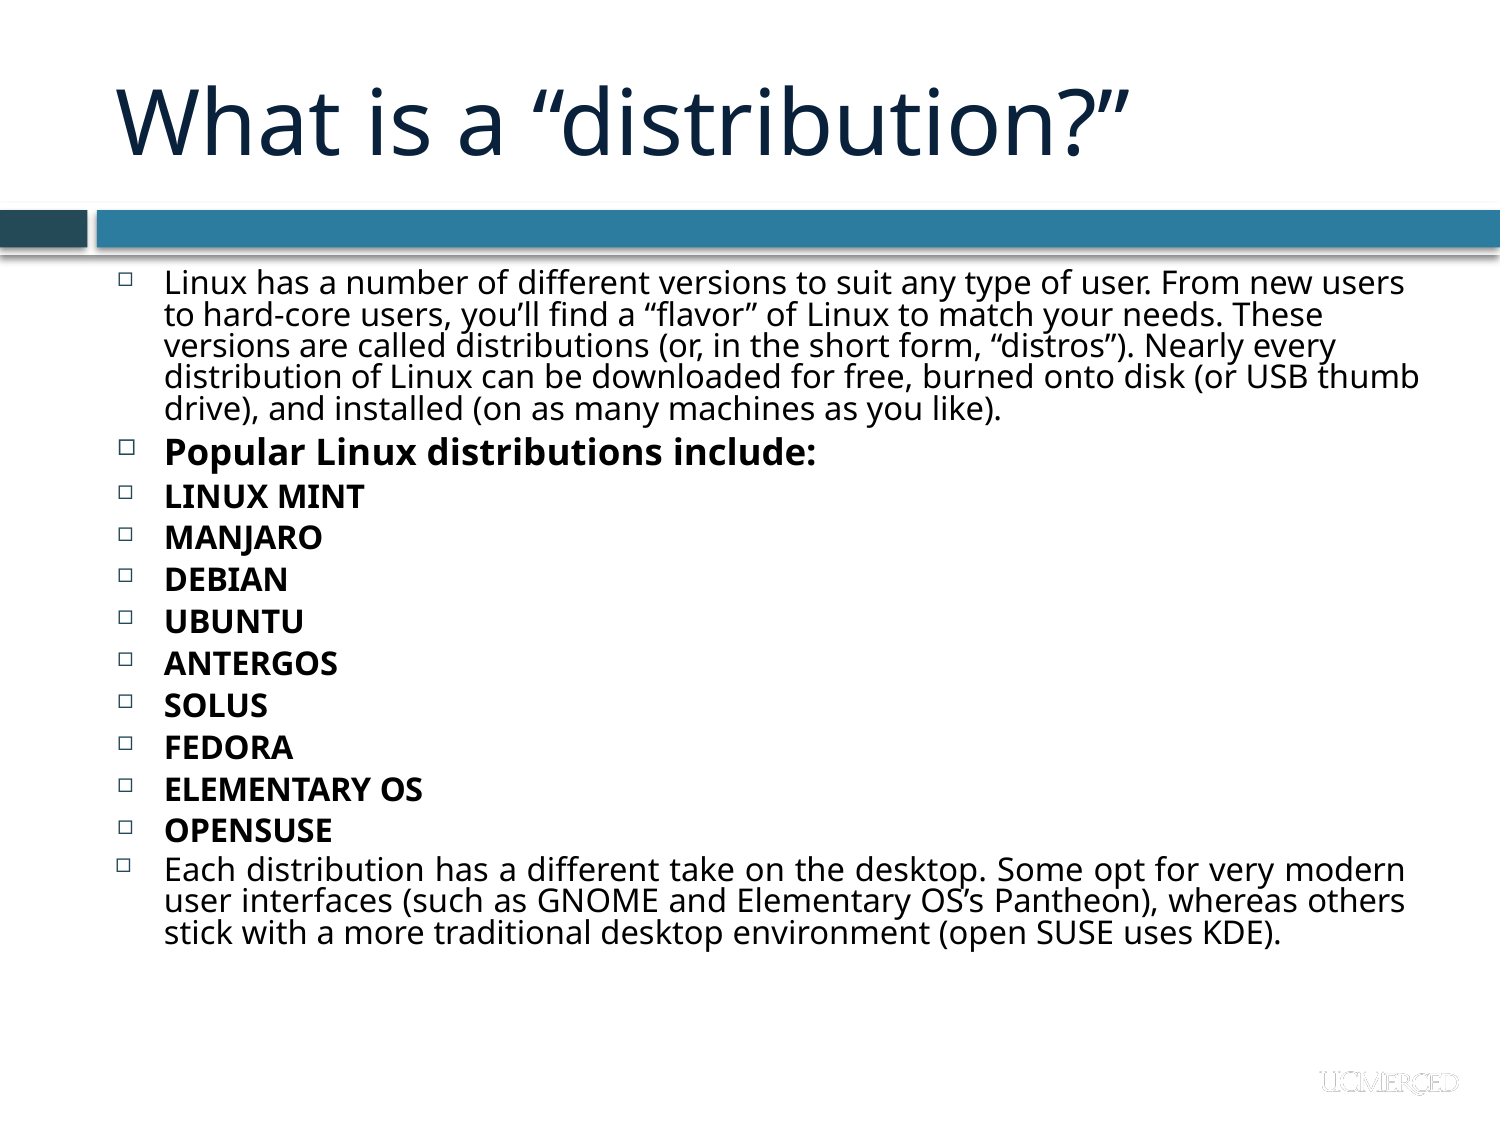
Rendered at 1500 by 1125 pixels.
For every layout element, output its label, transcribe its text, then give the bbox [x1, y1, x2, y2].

title What is a “distribution?” [100, 37, 1438, 200]
list Linux has a number of different versions to suit any type of user. From new users to hard-core users, you’ll find a “flavor” of Linux to match your needs. These versions are called distributions (or, in the short form, “distros”). Nearly every distribution of Linux can be downloaded for free, burned onto disk (or USB thumb drive), and installed (on as many machines as you like). Popular Linux distributions include: LINUX MINT MANJARO DEBIAN UBUNTU ANTERGOS SOLUS FEDORA ELEMENTARY OS OPENSUSE Each distribution has a different take on the desktop. Some opt for very modern user interfaces (such as GNOME and Elementary OS’s Pantheon), whereas others stick with a more traditional desktop environment (open SUSE uses KDE). [100, 262, 1438, 1000]
